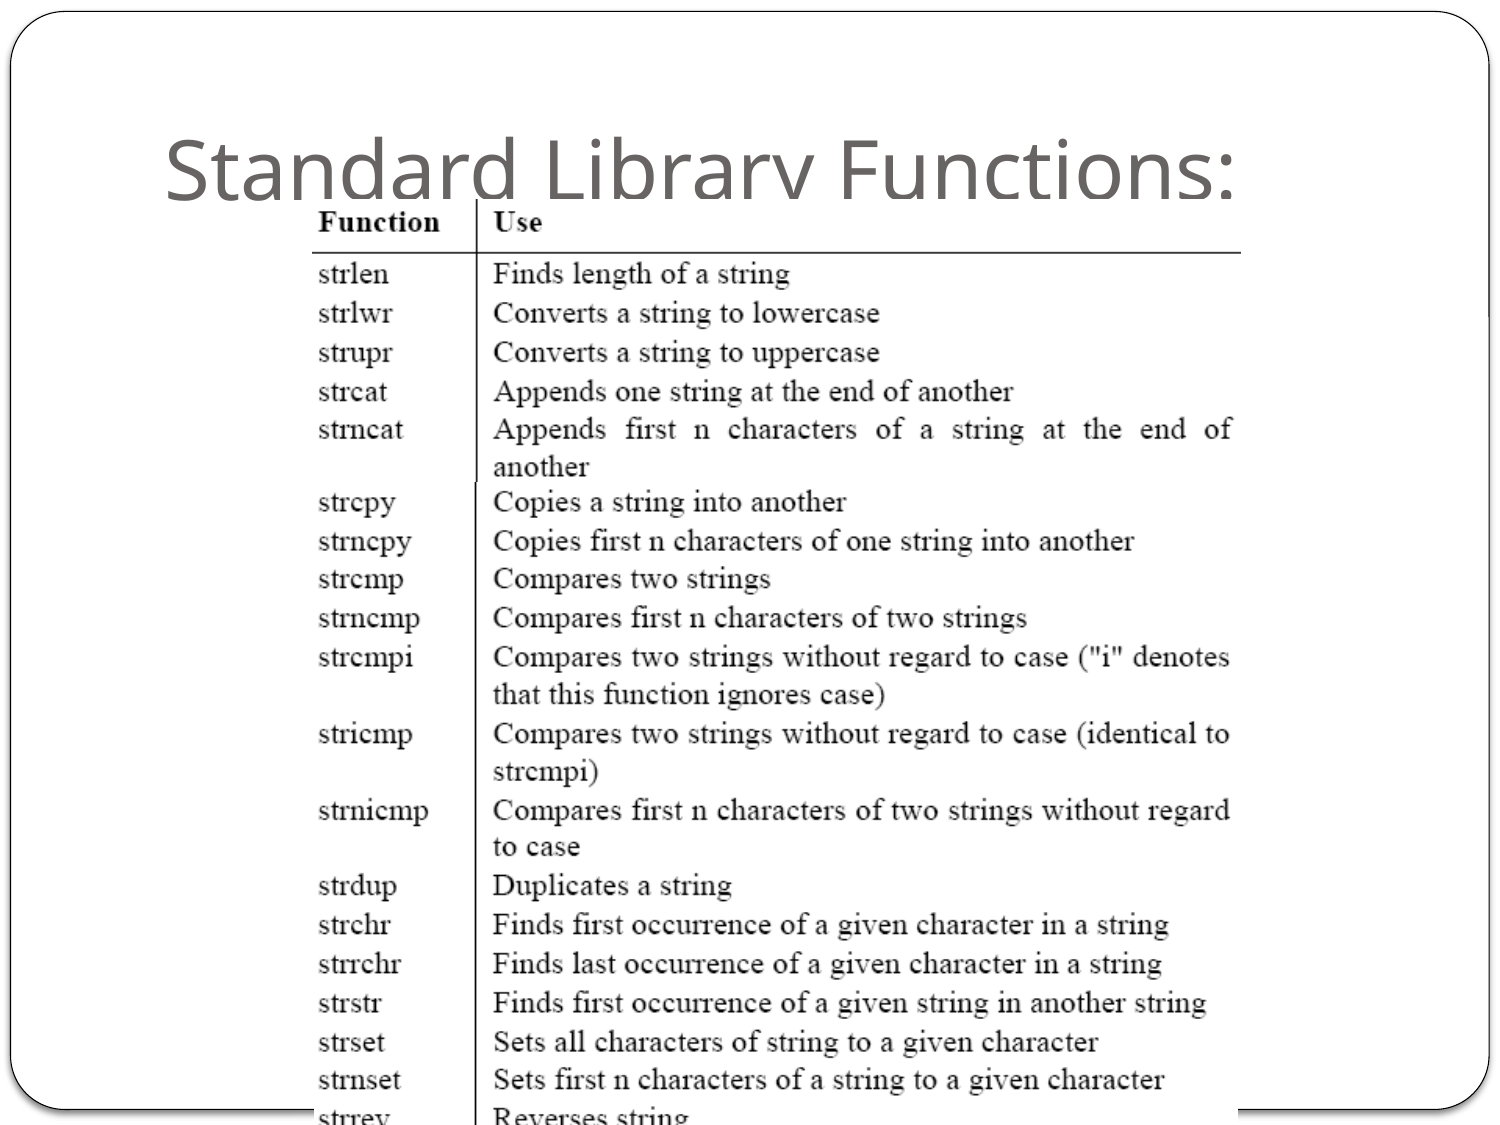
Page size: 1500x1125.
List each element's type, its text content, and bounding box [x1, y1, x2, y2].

picture [313, 482, 1238, 1125]
title Standard Library Functions: [150, 45, 1425, 233]
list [312, 199, 1241, 484]
